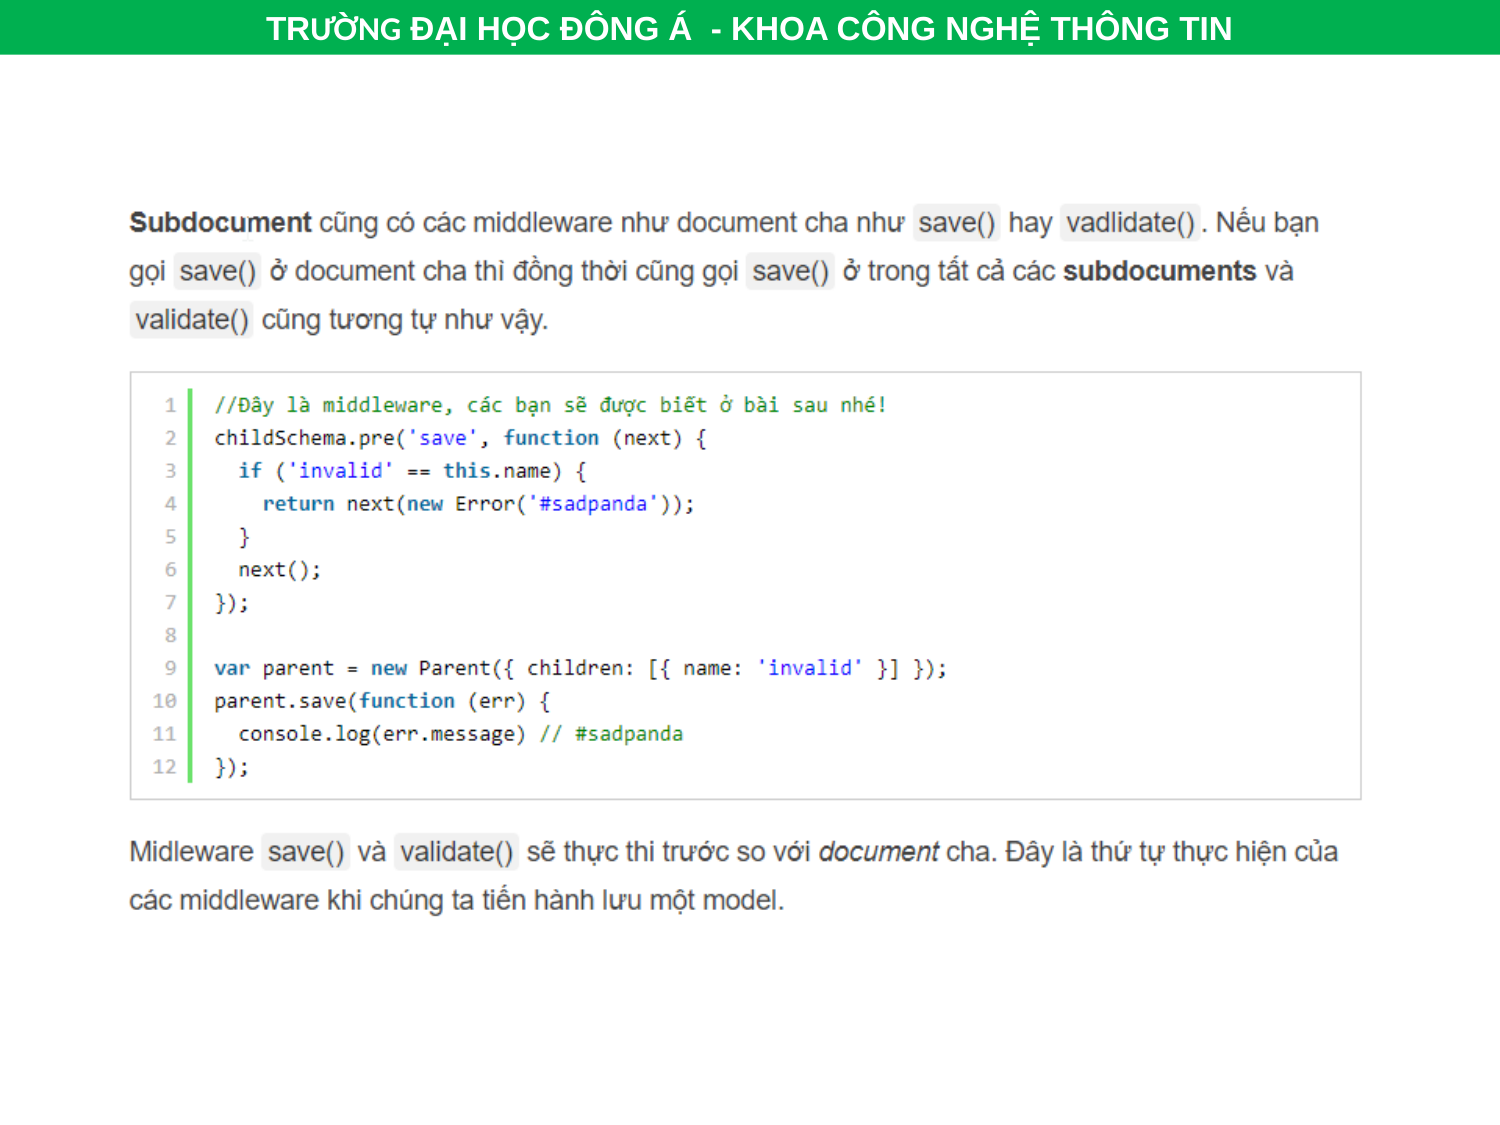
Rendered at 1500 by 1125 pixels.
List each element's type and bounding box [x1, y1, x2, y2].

picture [126, 190, 1373, 935]
